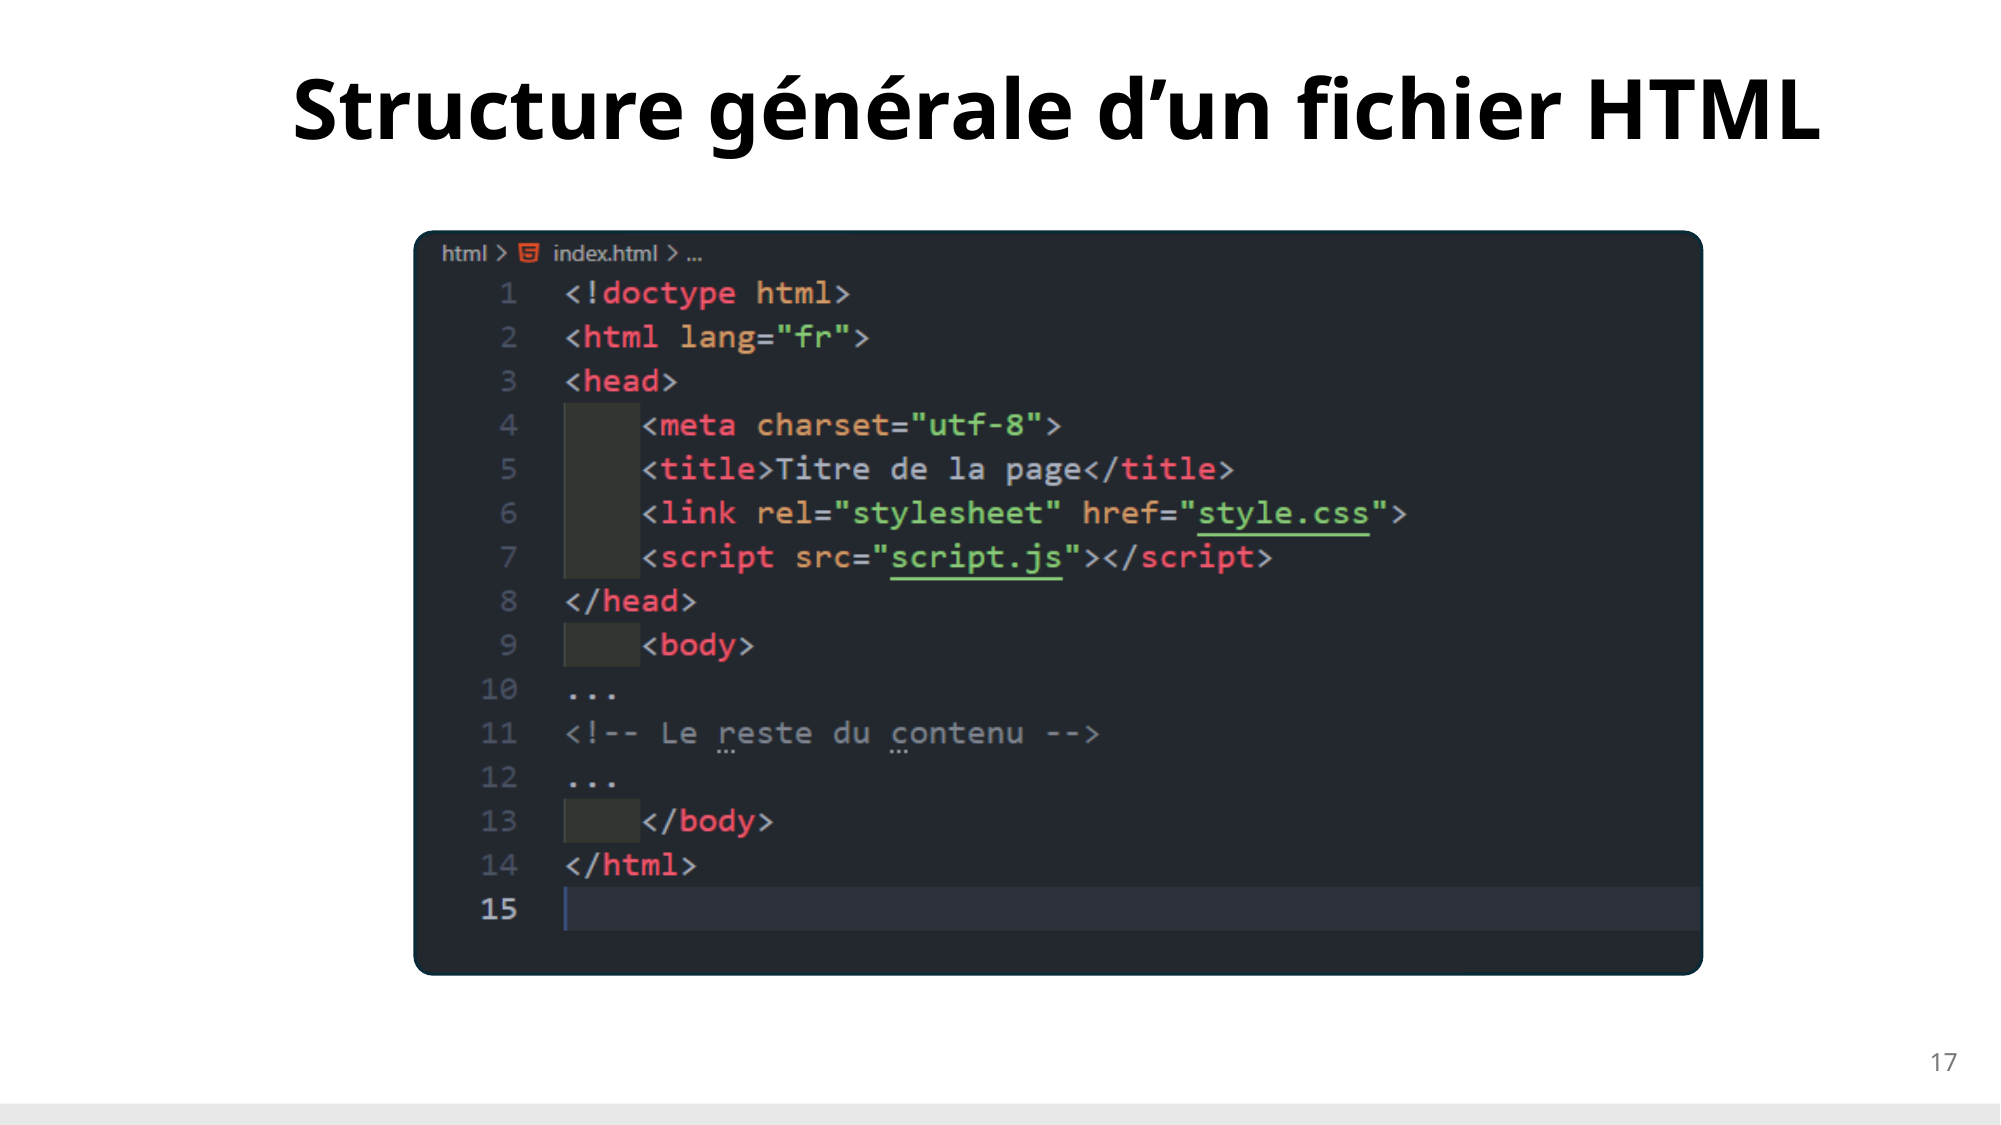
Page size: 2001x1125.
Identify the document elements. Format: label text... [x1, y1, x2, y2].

title Structure générale d’un fichier HTML [68, 47, 1932, 151]
text_box [413, 230, 1704, 976]
slide_number 17 [1853, 1019, 1974, 1106]
